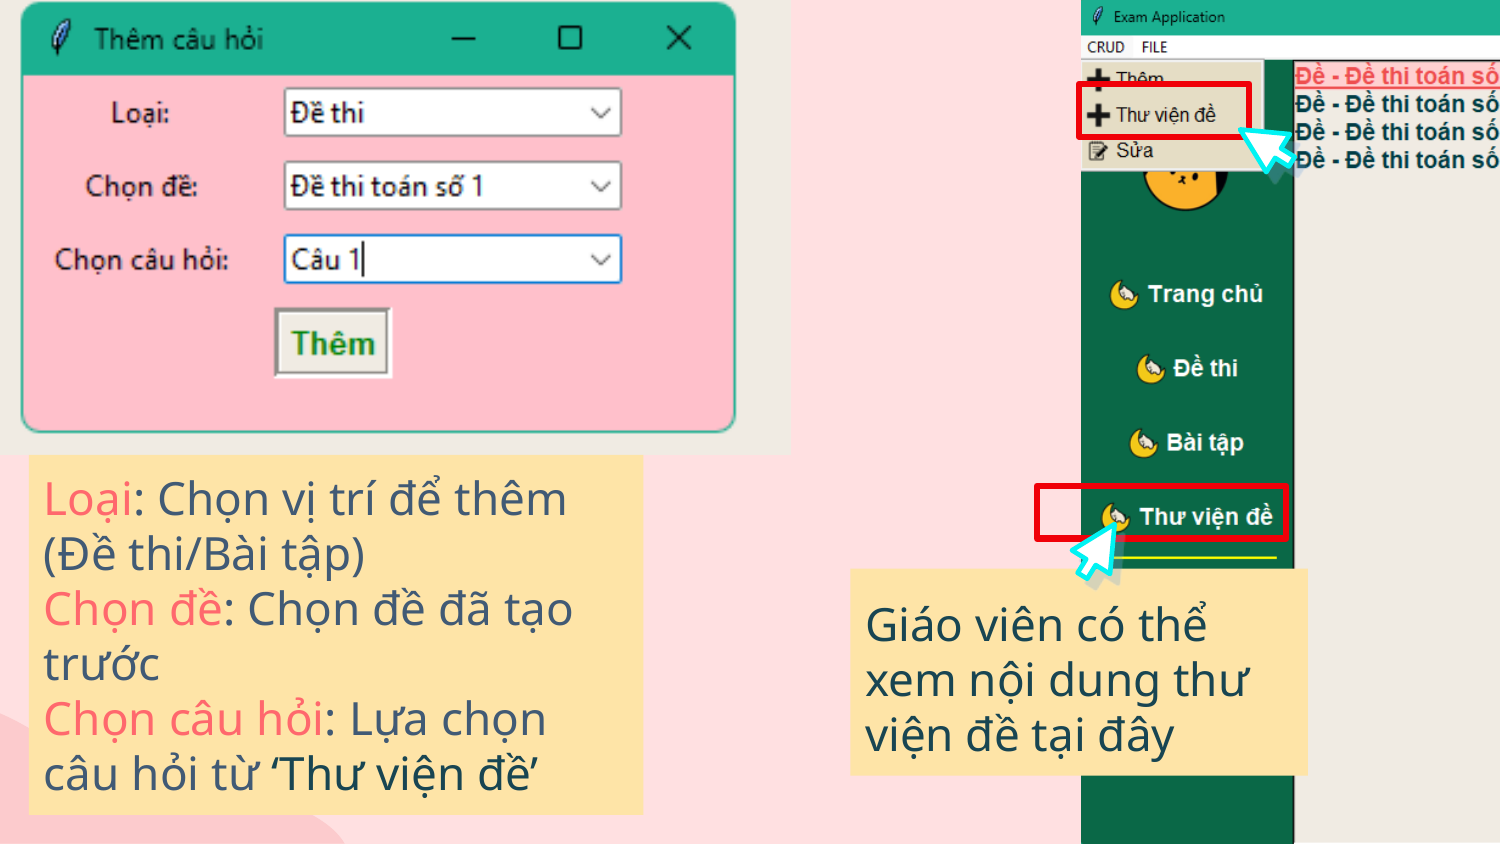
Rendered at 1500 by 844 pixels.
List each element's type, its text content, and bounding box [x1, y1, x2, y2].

picture [0, 0, 792, 456]
picture [1081, 0, 1500, 844]
text_box [1035, 484, 1076, 541]
text_box Loại: Chọn vị trí để thêm (Đề thi/Bài tập) Chọn đề: Chọn đề đã tạo trước Chọn câu hỏi: Lựa chọn câu hỏi từ ‘Thư viện đề’ [28, 464, 644, 815]
text_box Giáo viên có thể xem nội dung thư viện đề tại đây [850, 568, 1076, 776]
